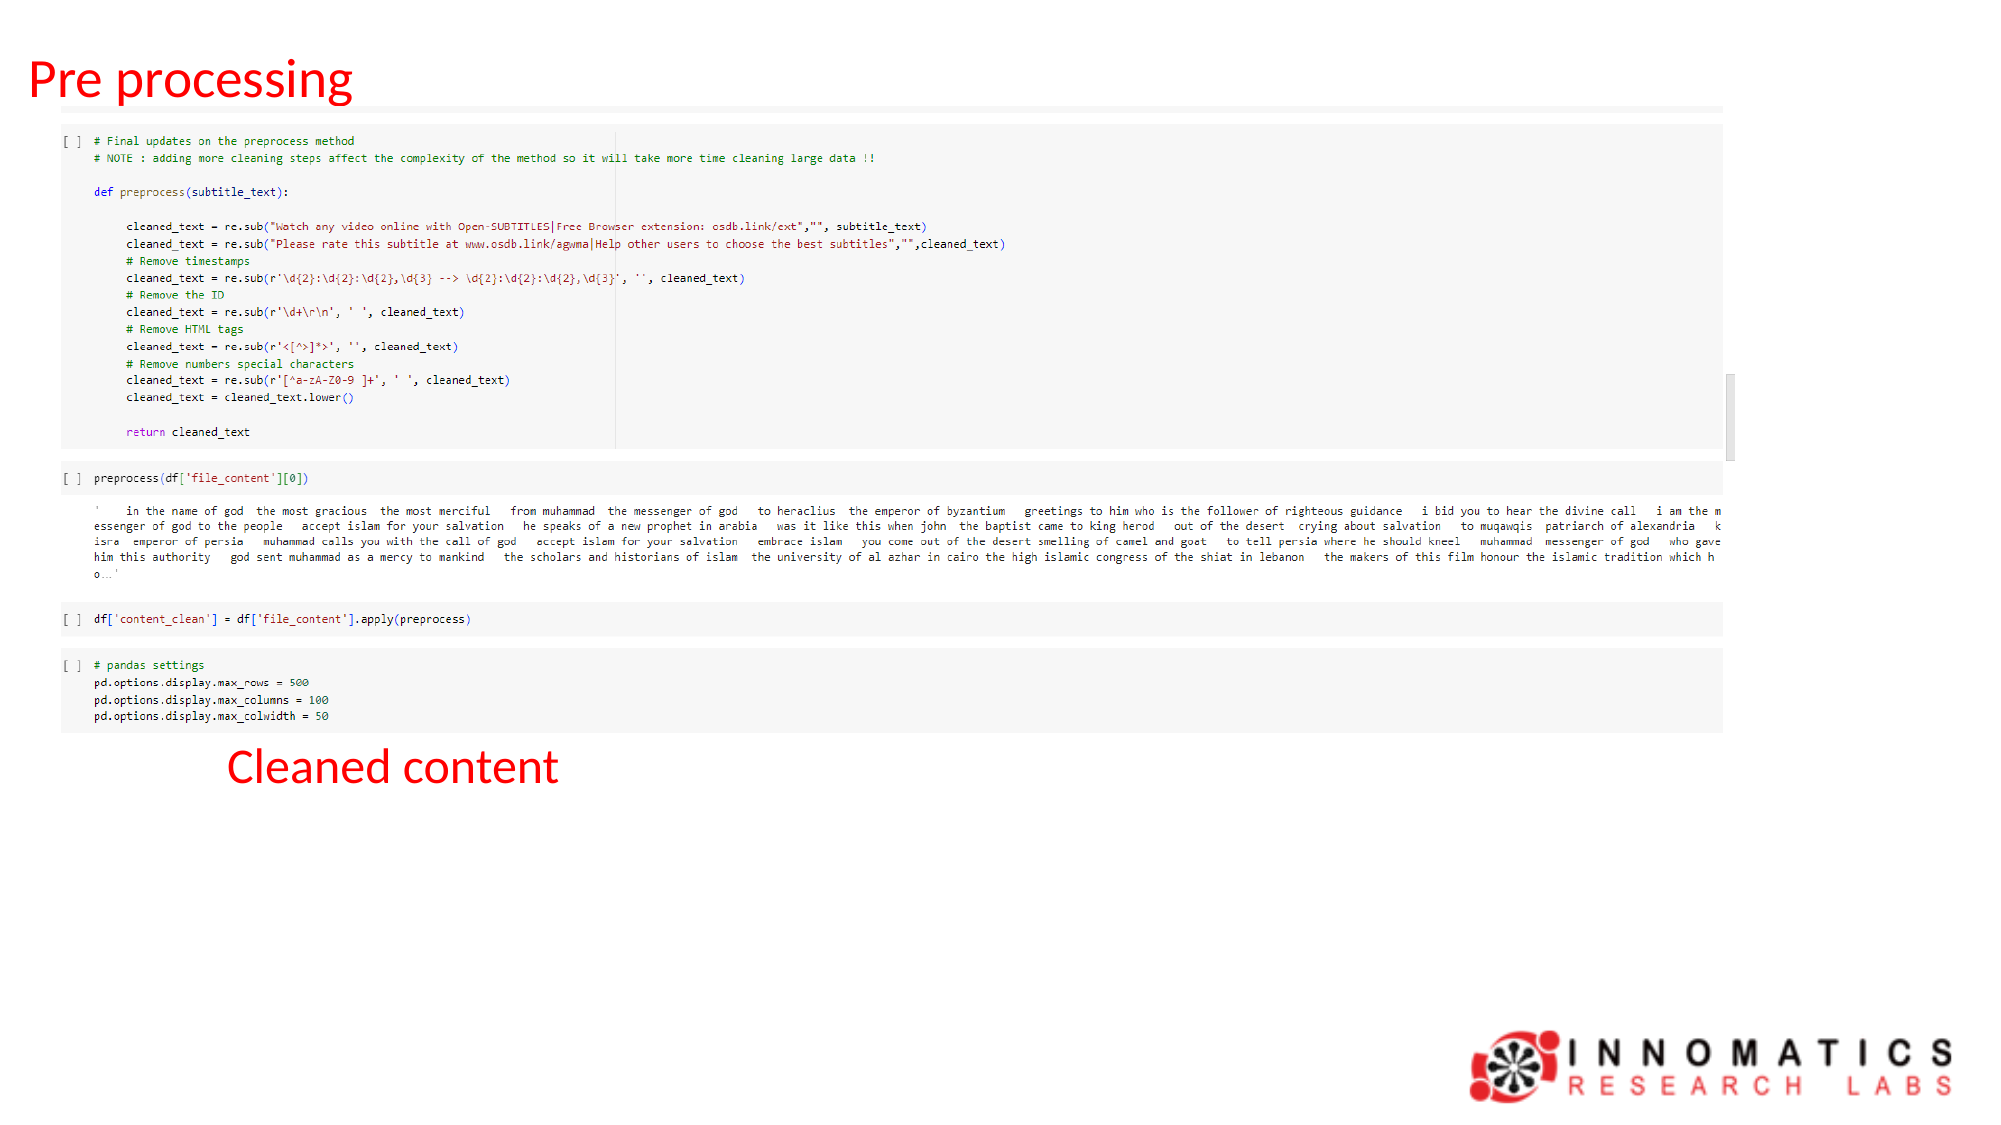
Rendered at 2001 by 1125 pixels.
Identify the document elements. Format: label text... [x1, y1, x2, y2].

picture [61, 106, 1736, 734]
list Cleaned content [43, 732, 1979, 820]
picture [1445, 1014, 1975, 1125]
title Pre processing [13, 42, 1000, 197]
